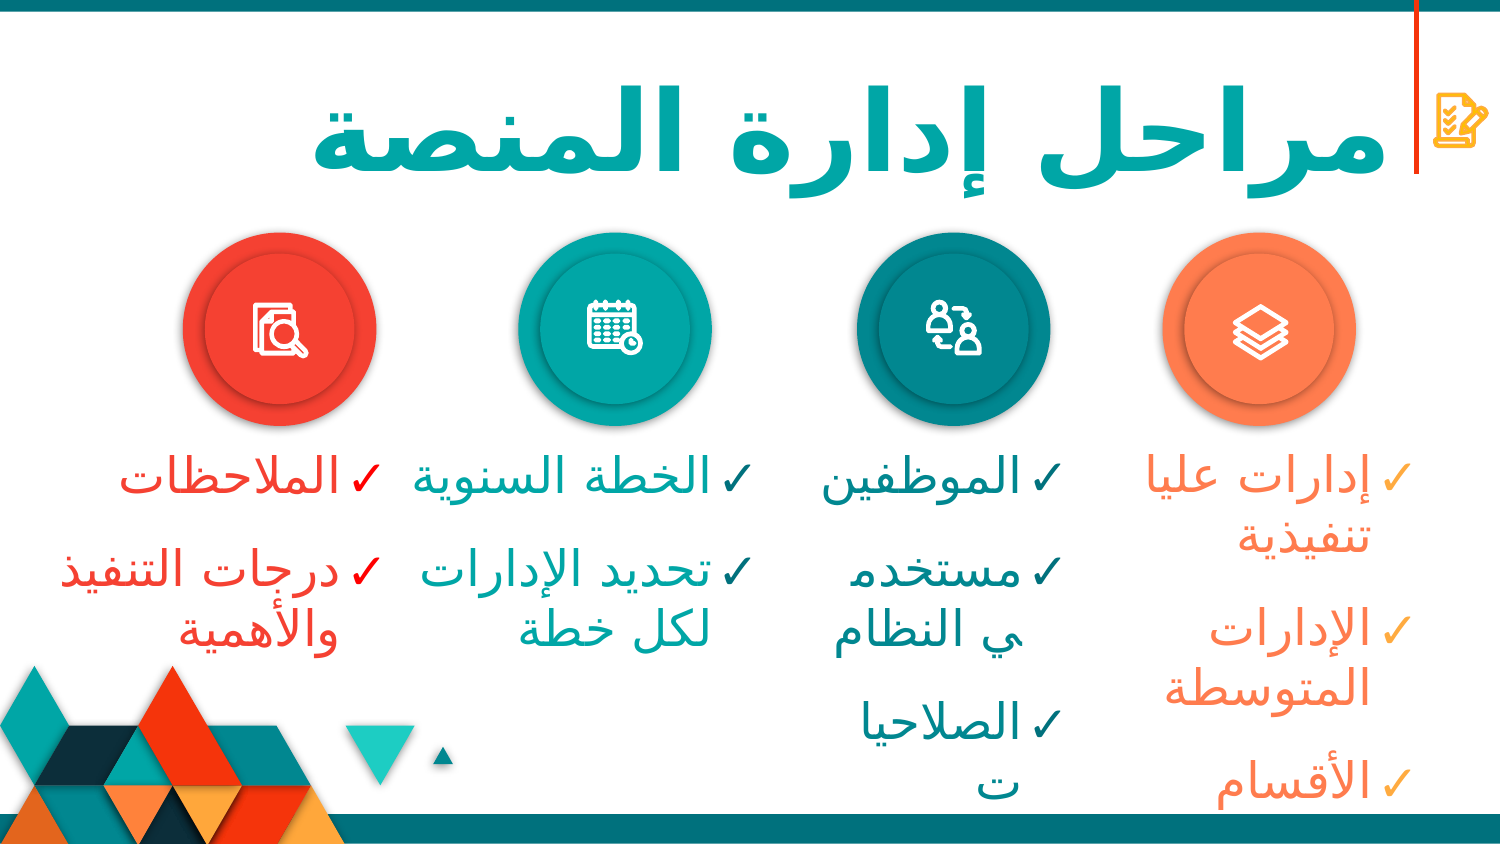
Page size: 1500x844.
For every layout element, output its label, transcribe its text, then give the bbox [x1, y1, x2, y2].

text_box [1184, 253, 1334, 405]
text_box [1433, 93, 1489, 148]
text_box [857, 232, 1051, 426]
text_box [1233, 304, 1288, 360]
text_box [587, 299, 643, 355]
text_box [540, 253, 690, 405]
text_box [518, 232, 712, 426]
text_box [878, 253, 1029, 405]
title مراحل إدارة المنصة [80, 40, 1409, 209]
text_box [182, 232, 377, 426]
text_box إدارات عليا تنفيذية الإدارات المتوسطة الأقسام [1113, 427, 1435, 605]
text_box الملاحظات درجات التنفيذ والأهمية [20, 428, 403, 605]
text_box [204, 253, 355, 405]
text_box [1162, 232, 1356, 426]
text_box [253, 303, 308, 358]
text_box الموظفين مستخدمي النظام الصلاحيات [802, 428, 1085, 642]
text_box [926, 300, 982, 355]
text_box الخطة السنوية تحديد الإدارات لكل خطة [394, 428, 775, 626]
